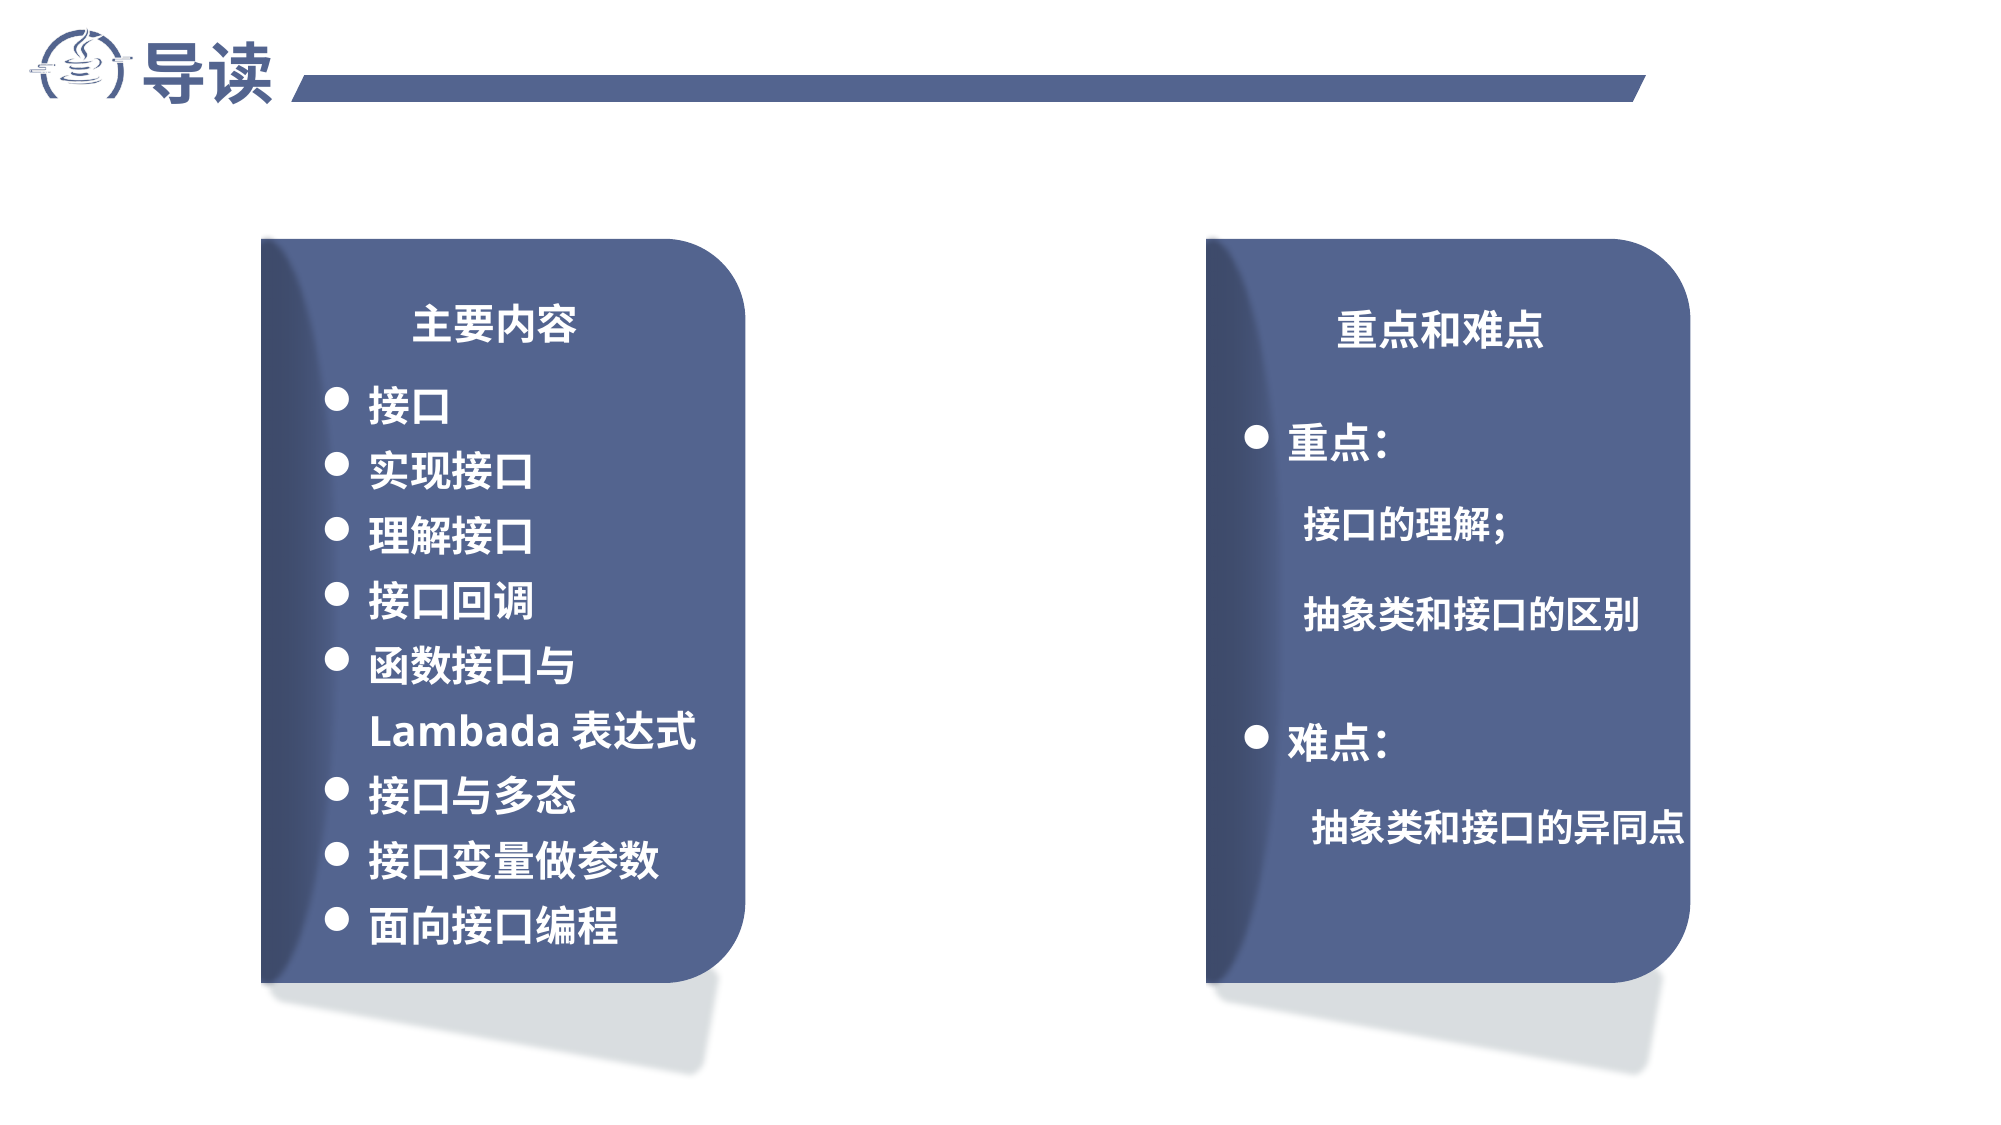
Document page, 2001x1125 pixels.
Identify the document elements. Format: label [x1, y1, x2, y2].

text_box [125, 199, 753, 1045]
text_box [1070, 199, 1706, 1045]
text_box [16, 18, 1647, 121]
